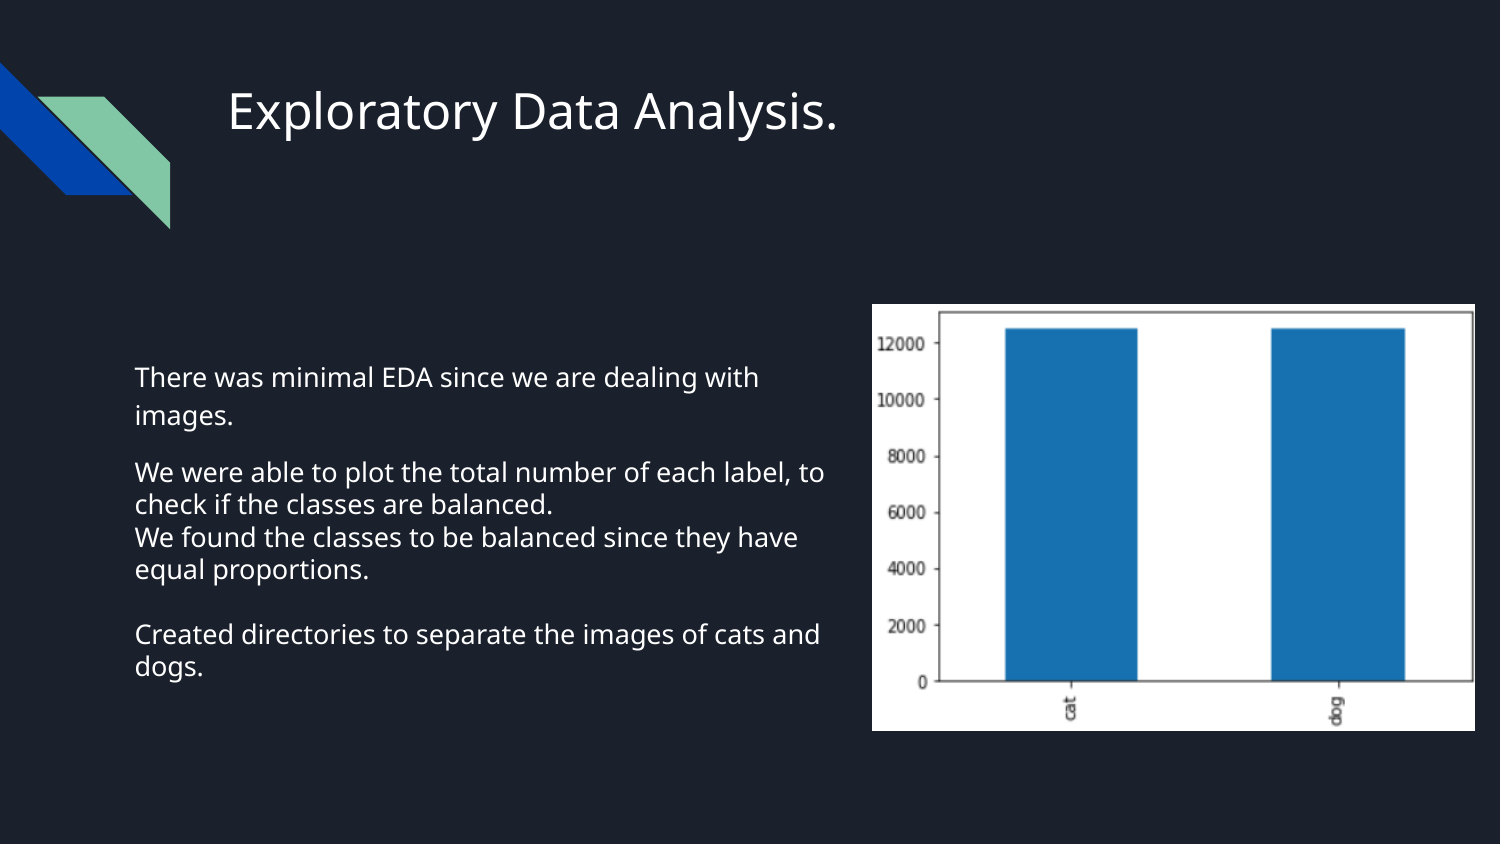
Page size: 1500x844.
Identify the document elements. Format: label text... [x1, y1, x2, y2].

picture [871, 303, 1476, 731]
title Exploratory Data Analysis. [212, 64, 1368, 215]
list There was minimal EDA since we are dealing with images. We were able to plot the total number of each label, to check if the classes are balanced. We found the classes to be balanced since they have equal proportions. Created directories to separate the images of cats and dogs. [119, 341, 863, 712]
